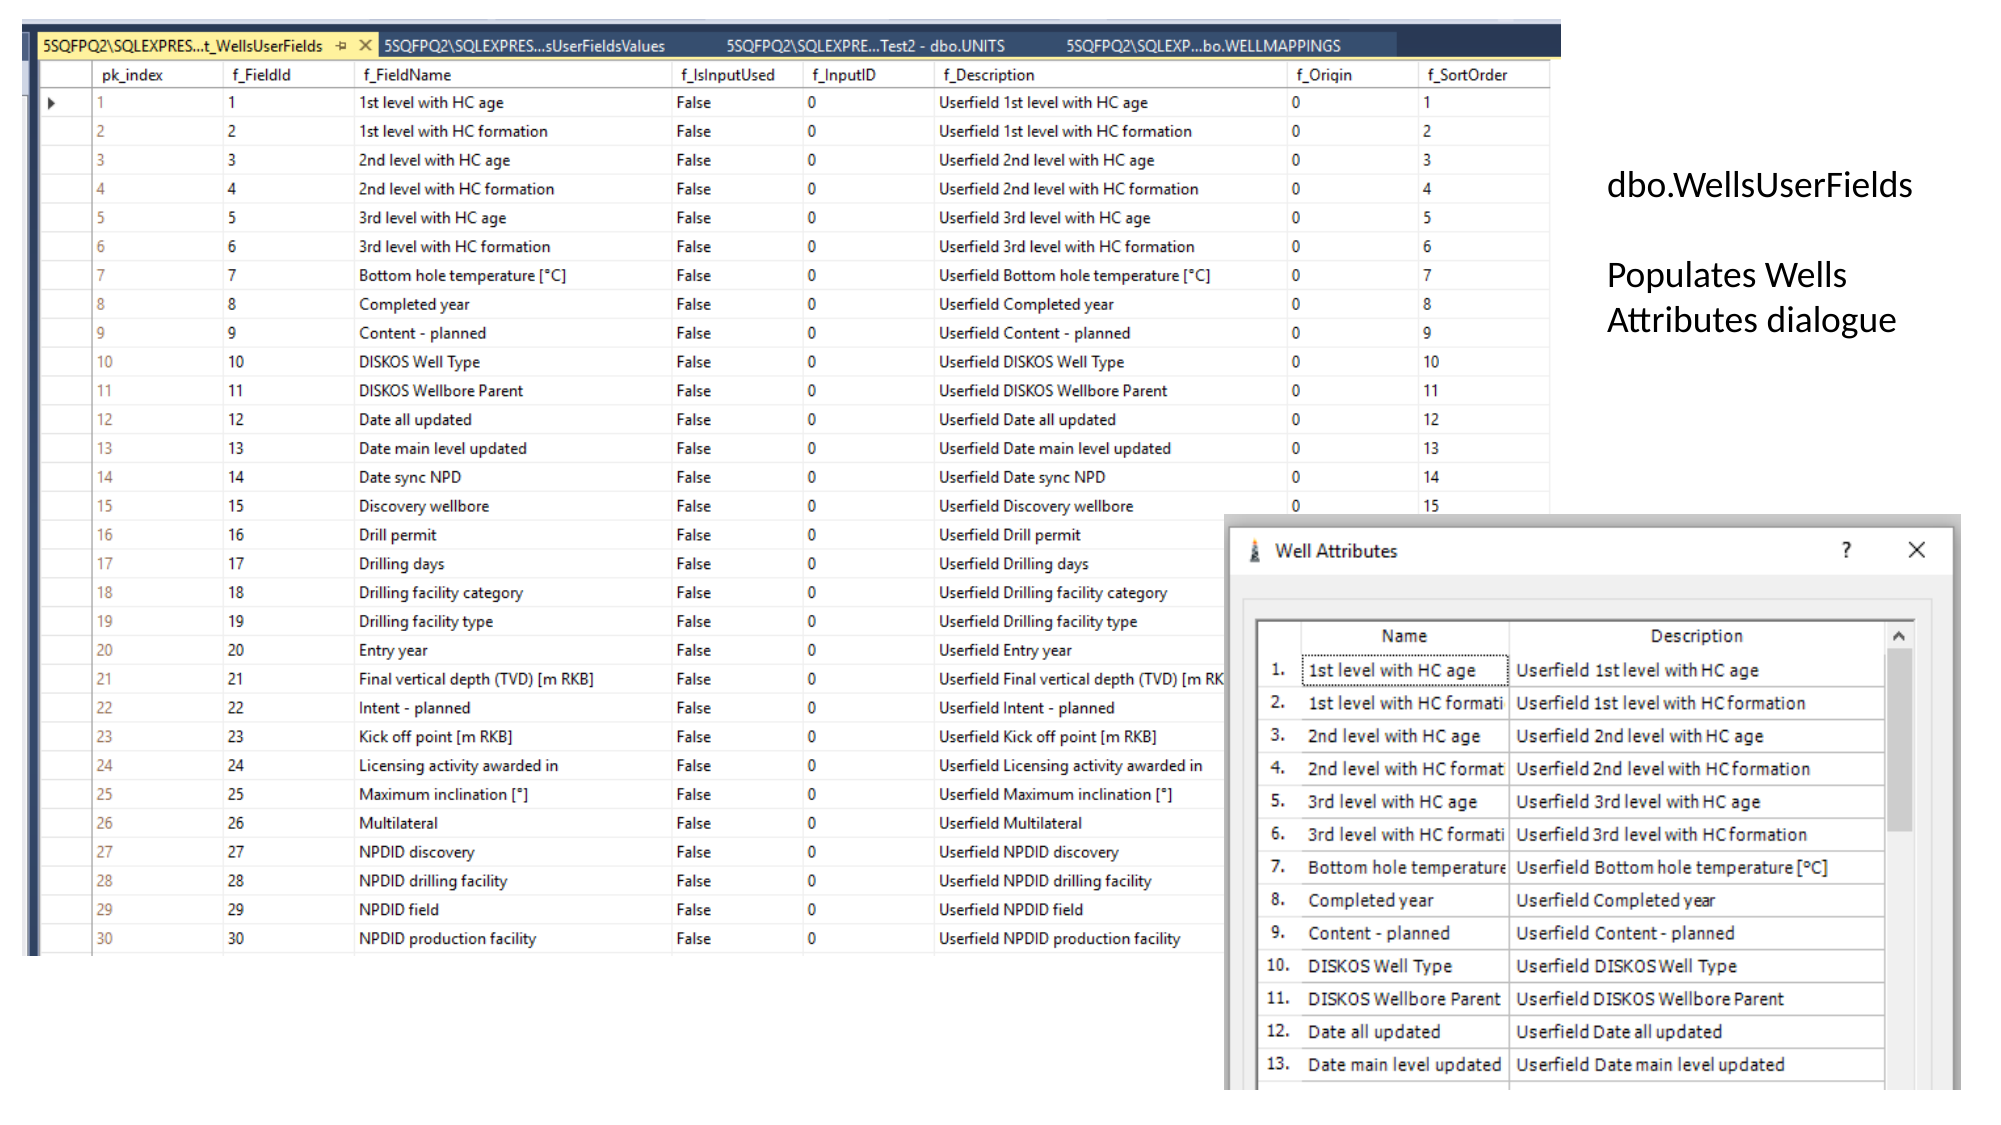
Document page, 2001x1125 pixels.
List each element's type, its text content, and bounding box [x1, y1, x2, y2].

picture [22, 19, 1961, 1090]
text_box dbo.WellsUserFields Populates Wells Attributes dialogue [1592, 152, 1977, 348]
